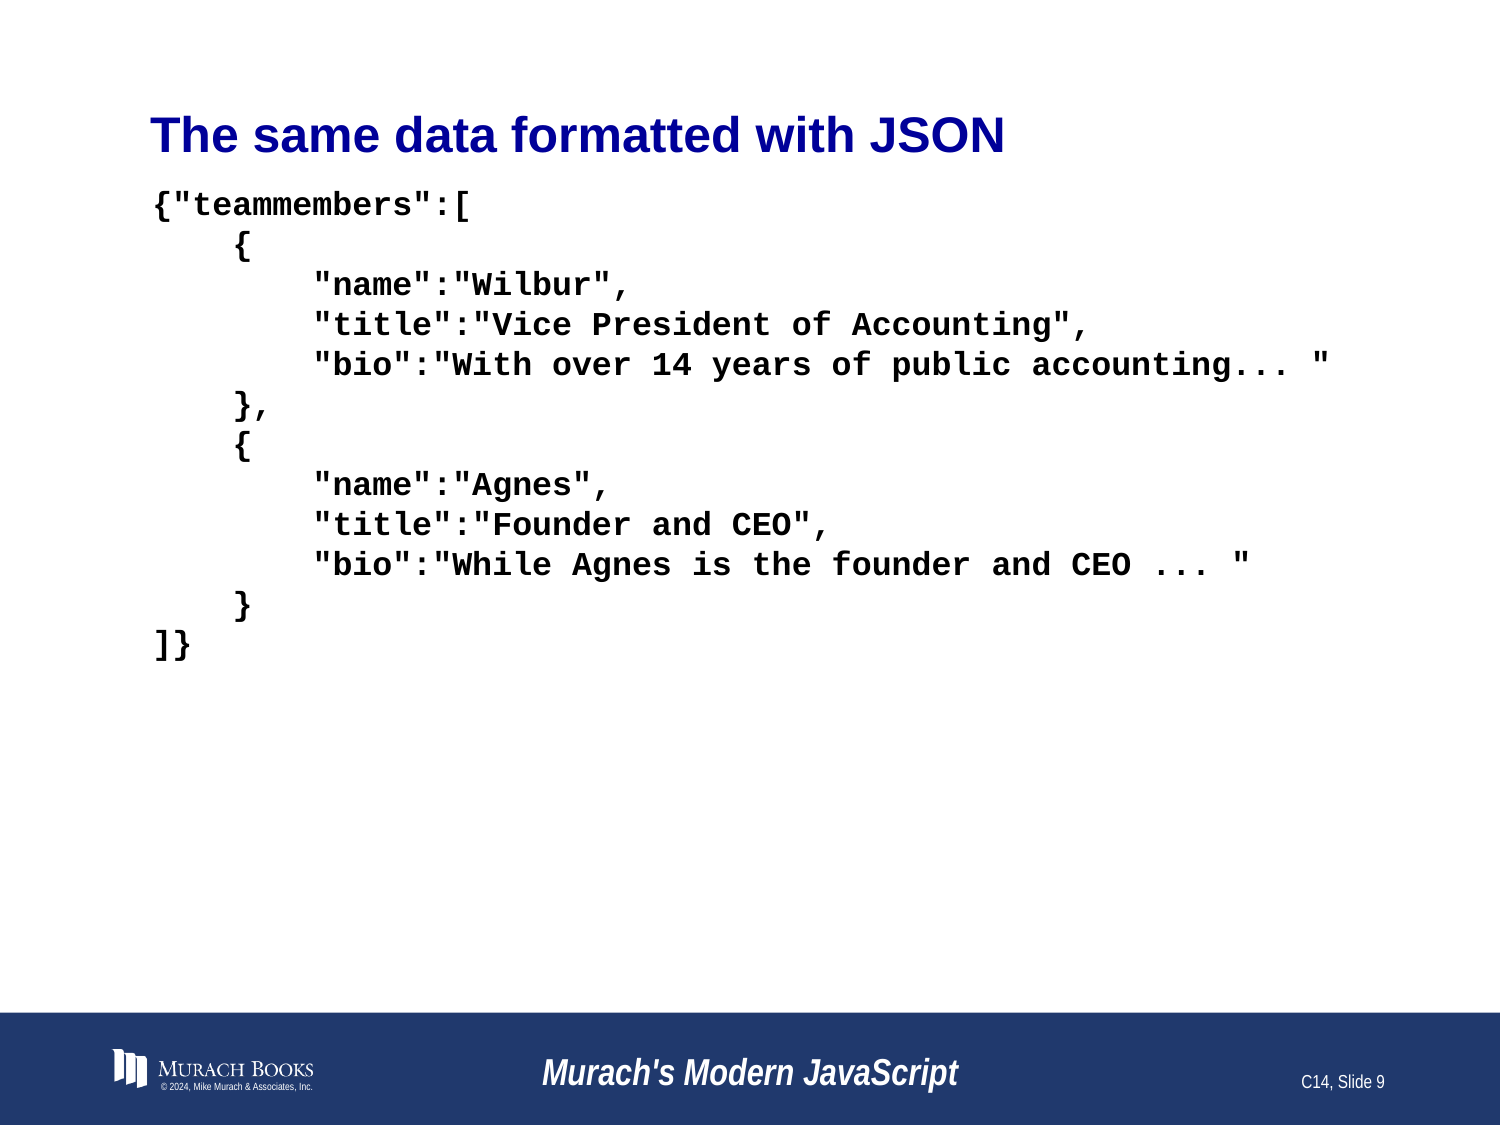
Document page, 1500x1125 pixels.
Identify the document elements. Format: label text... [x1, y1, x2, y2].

slide_number C14, Slide 9 [1087, 1025, 1400, 1100]
footer © 2024, Mike Murach & Associates, Inc. [12, 1025, 450, 1100]
slide_number Murach's Modern JavaScript [450, 1025, 1050, 1100]
title The same data formatted with JSON [150, 102, 1350, 164]
list {"teammembers":[ { "name":"Wilbur", "title":"Vice President of Accounting", "bio":"With over 14 years of public accounting... " }, { "name":"Agnes", "title":"Founder and CEO", "bio":"While Agnes is the founder and CEO ... " } ]} [137, 174, 1363, 975]
